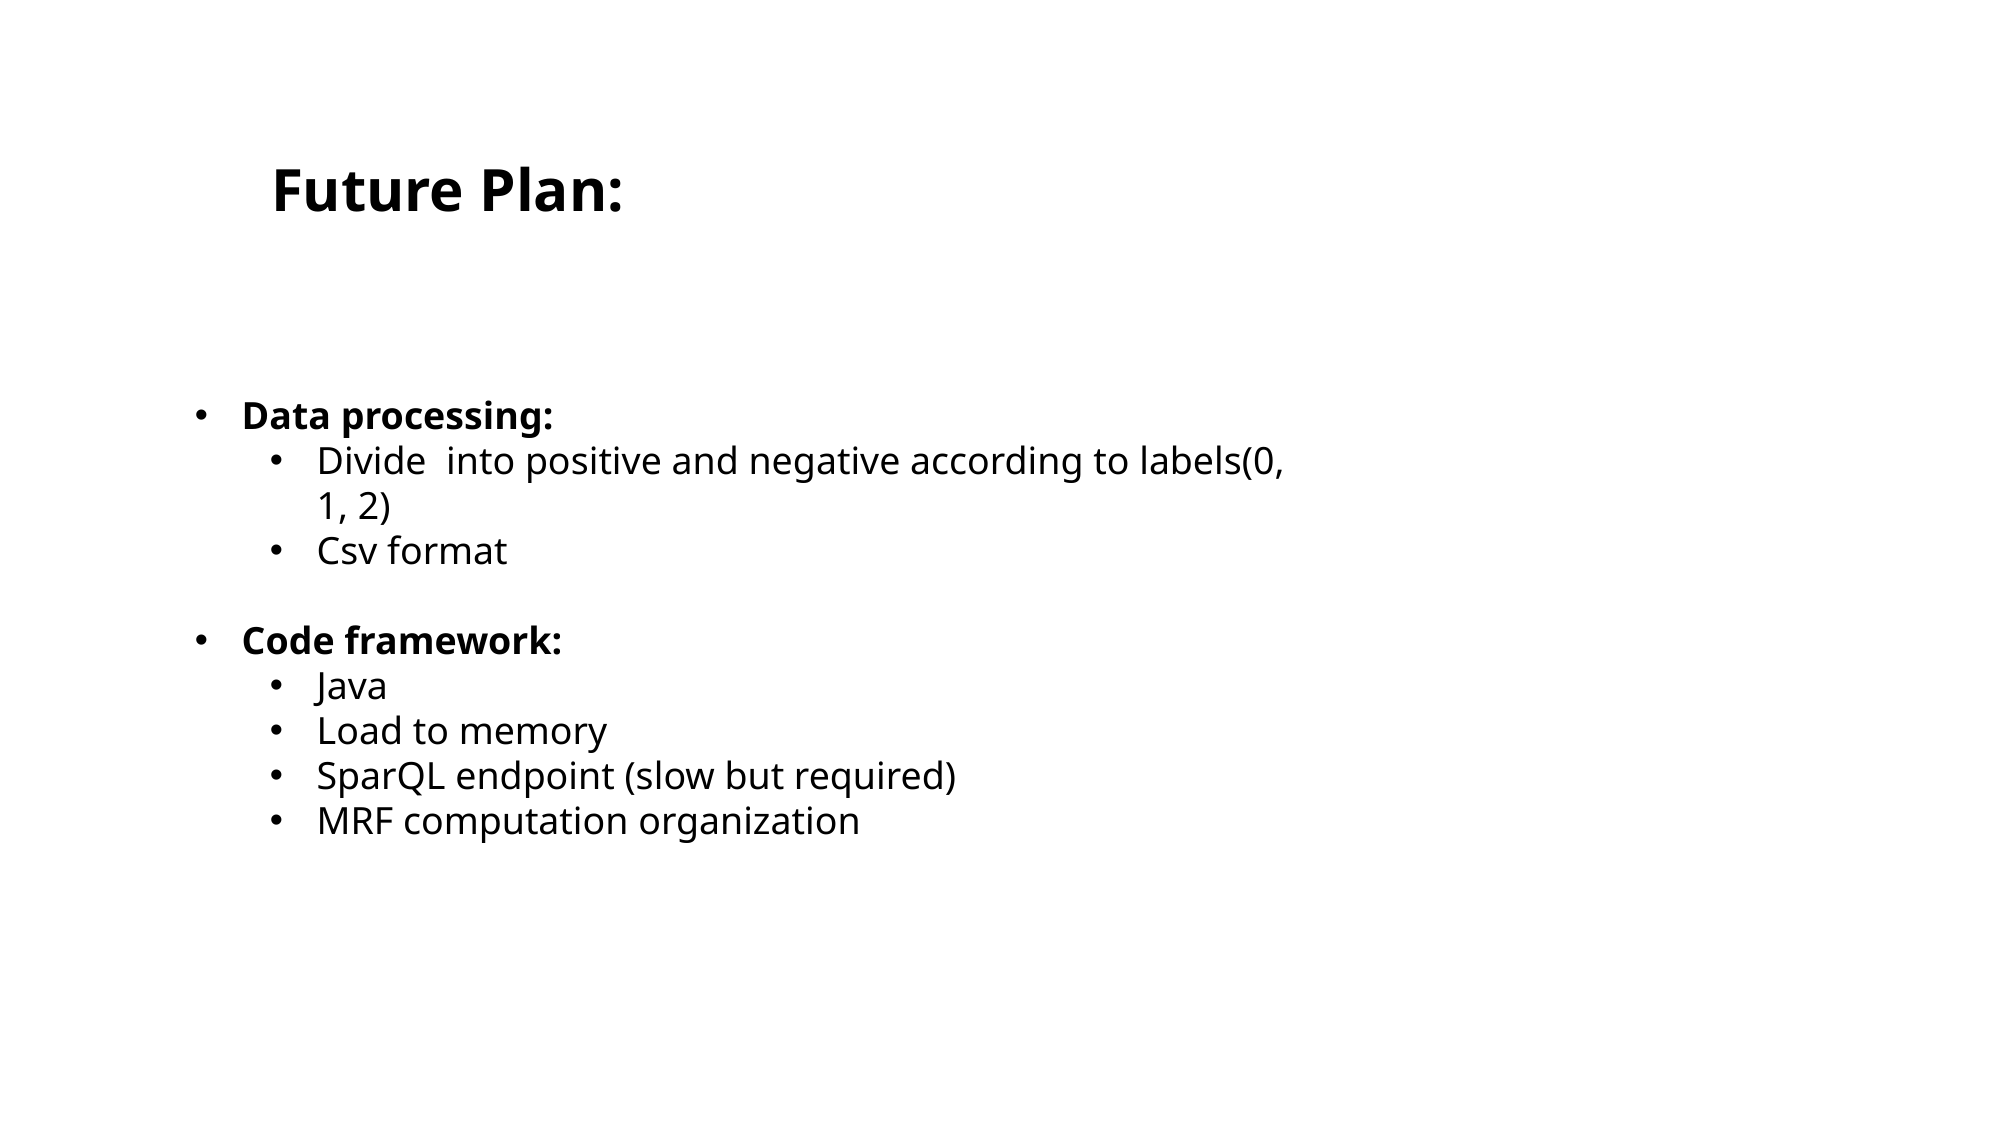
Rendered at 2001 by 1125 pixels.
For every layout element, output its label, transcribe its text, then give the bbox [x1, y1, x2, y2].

text_box Data processing: Divide into positive and negative according to labels(0, 1, 2) Csv format Code framework: Java Load to memory SparQL endpoint (slow but required) MRF computation organization [179, 384, 1305, 850]
text_box Future Plan: [256, 145, 816, 231]
